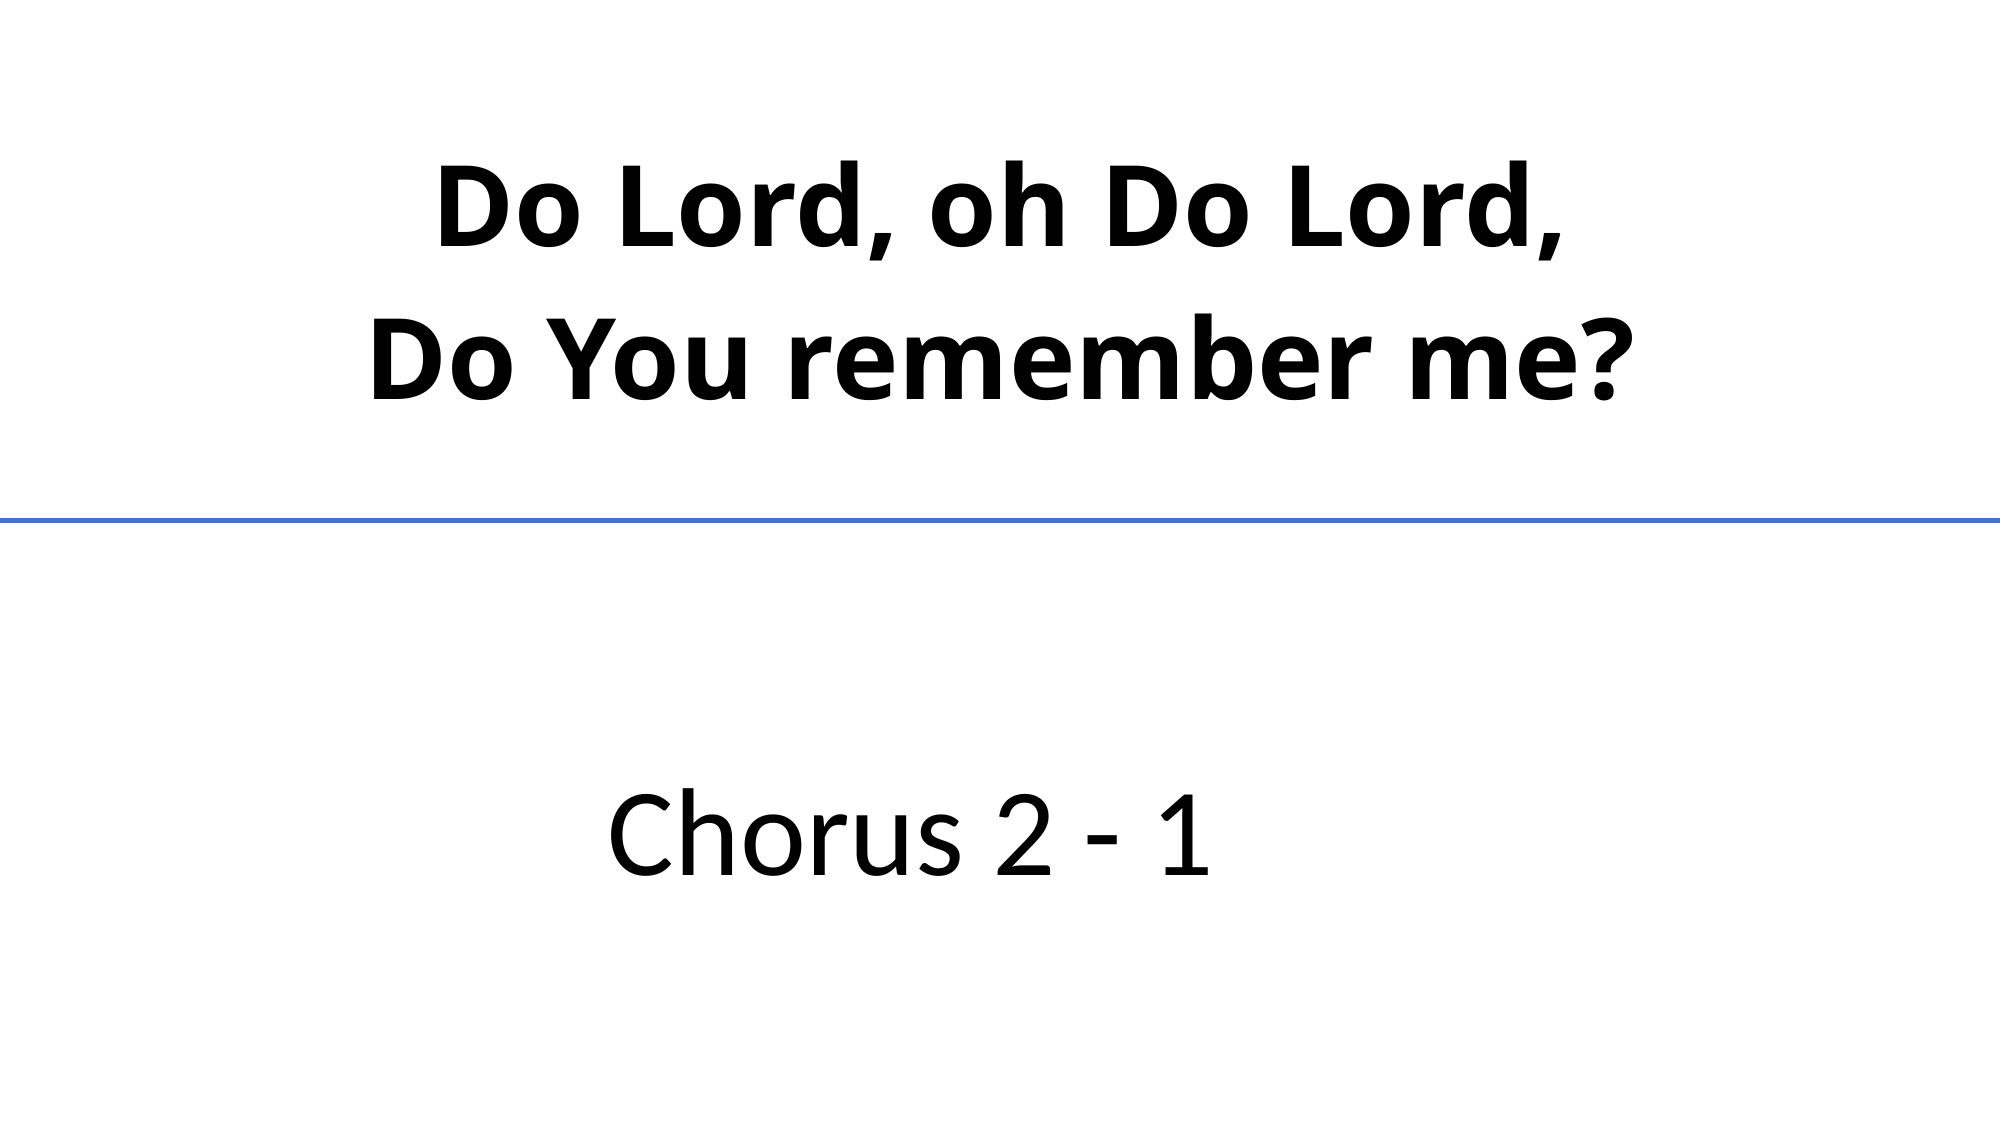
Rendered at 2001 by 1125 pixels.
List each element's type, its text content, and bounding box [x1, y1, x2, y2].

text_box Do Lord, oh Do Lord, Do You remember me? [33, 107, 1967, 430]
text_box Chorus 2 - 1 [496, 743, 1326, 908]
